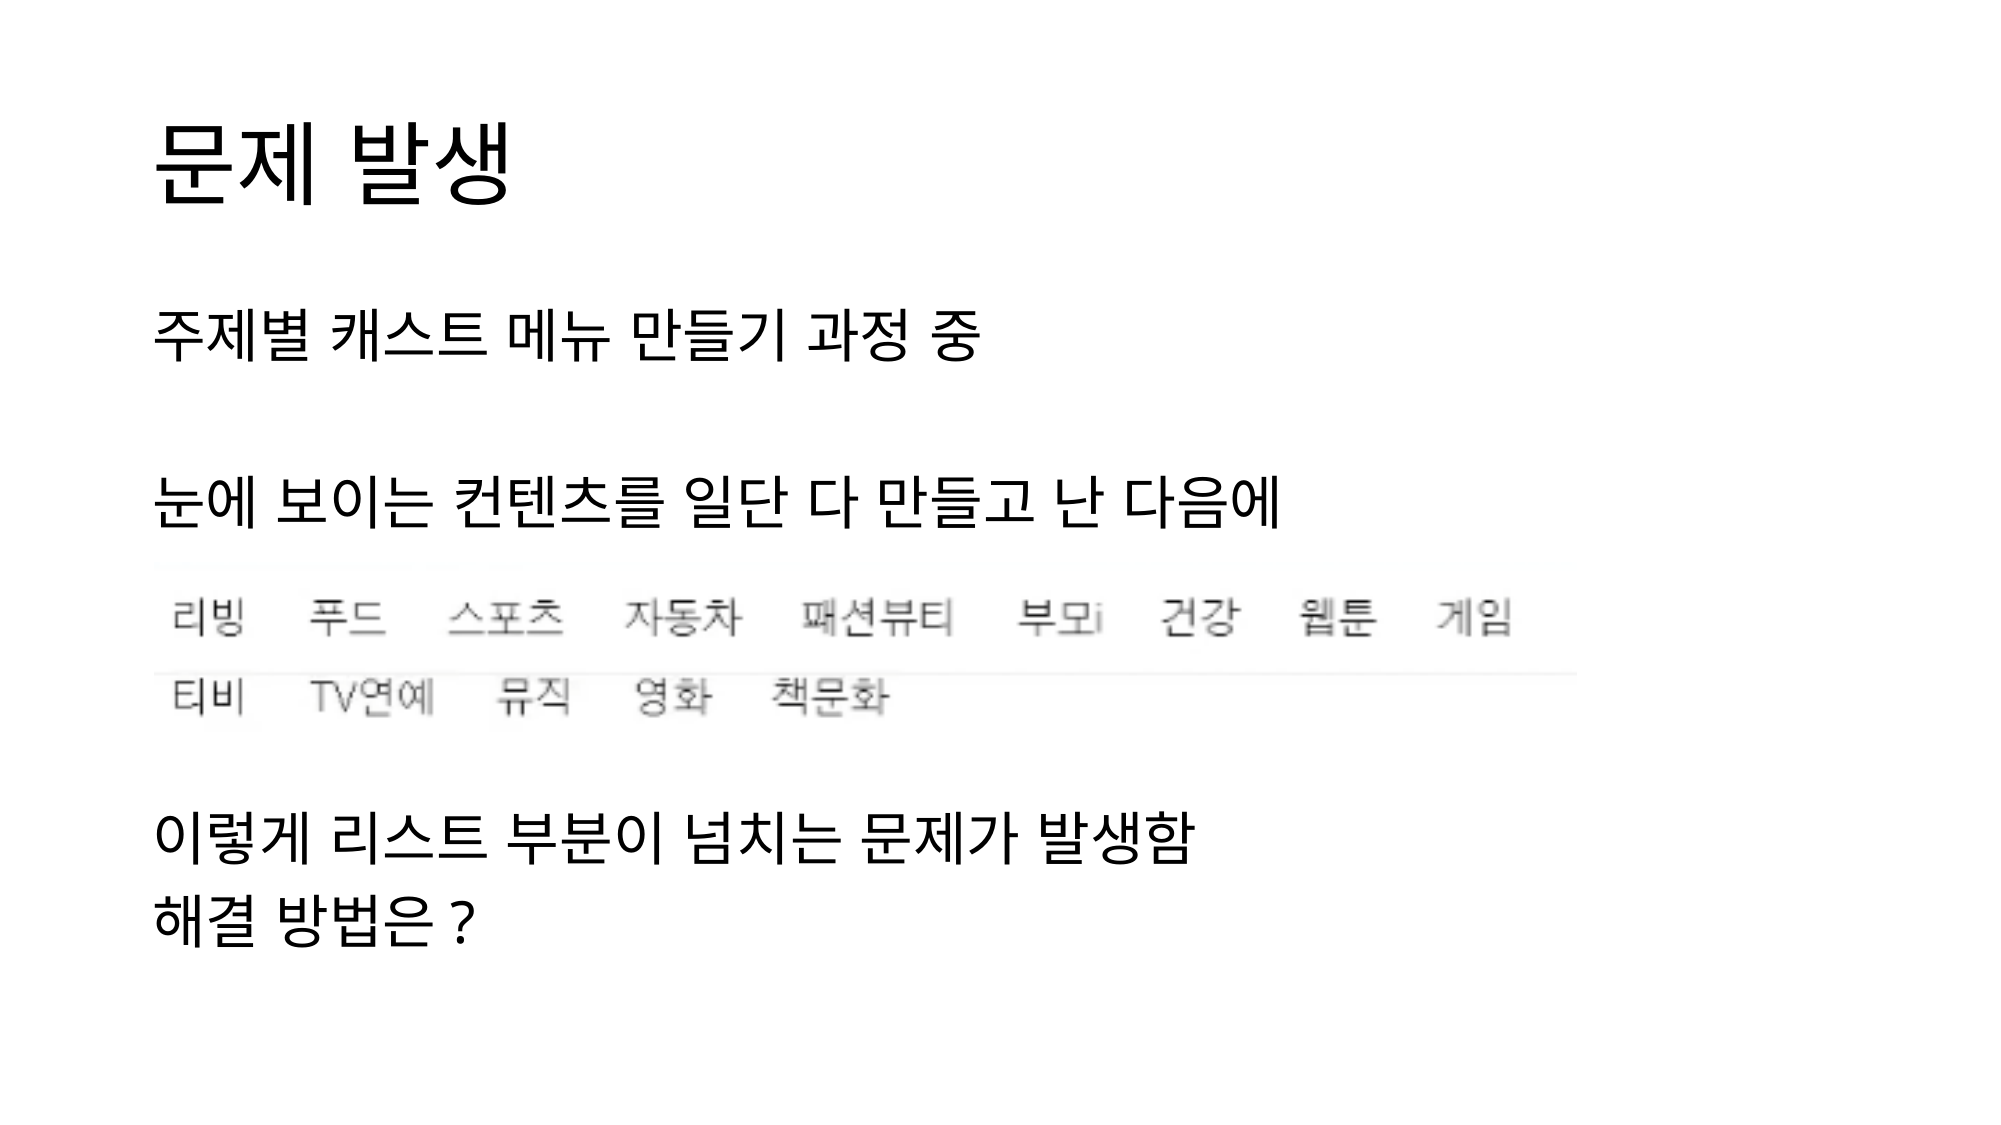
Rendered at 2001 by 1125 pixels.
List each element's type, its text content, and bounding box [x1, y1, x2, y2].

list 주제별 캐스트 메뉴 만들기 과정 중 눈에 보이는 컨텐츠를 일단 다 만들고 난 다음에 이렇게 리스트 부분이 넘치는 문제가 발생함 해결 방법은? [137, 299, 1863, 1014]
title 문제 발생 [137, 59, 1863, 278]
picture [154, 562, 1577, 757]
